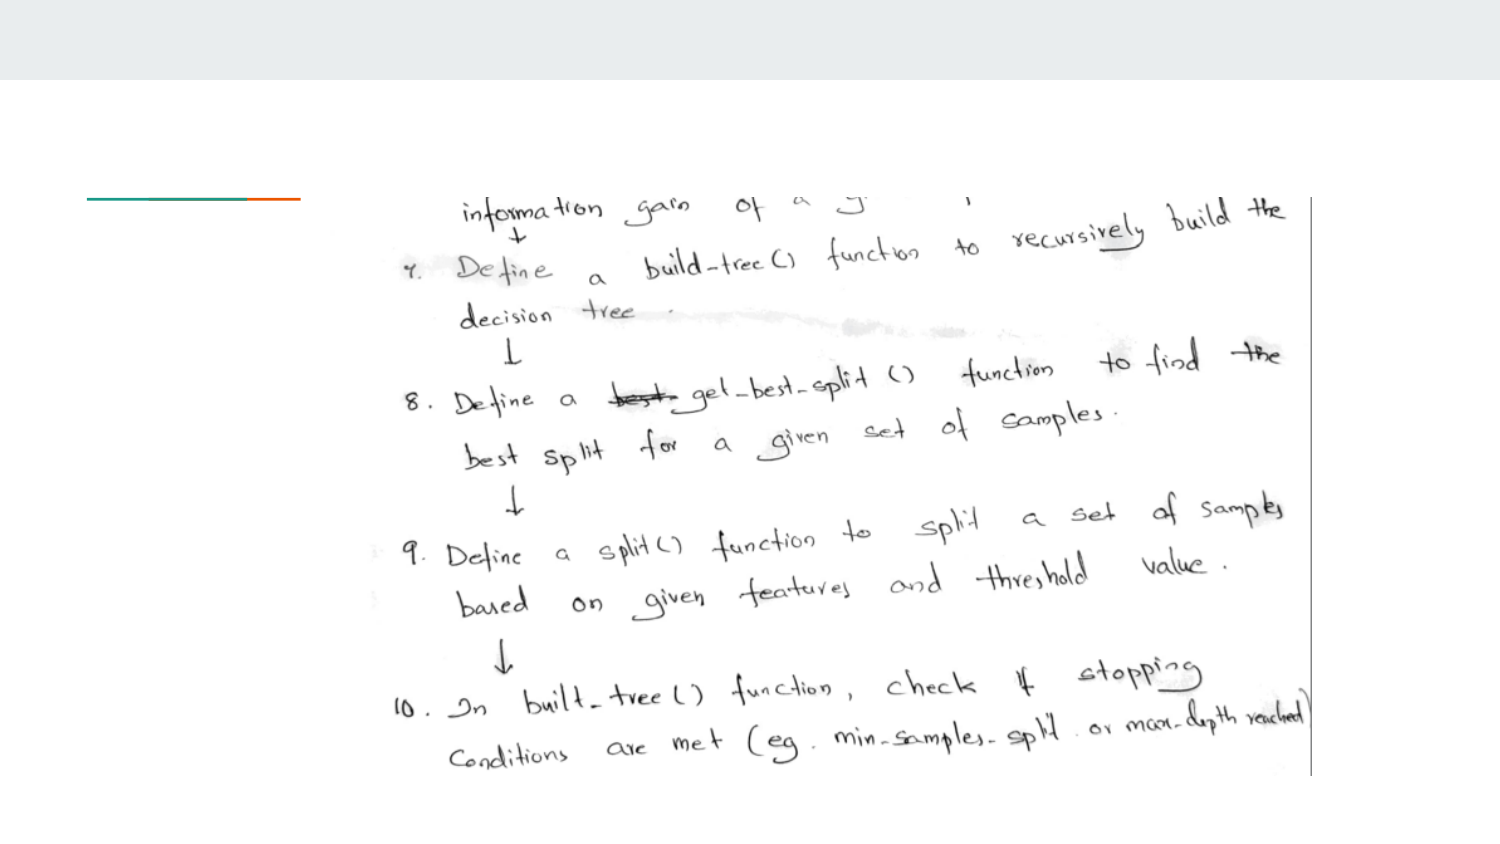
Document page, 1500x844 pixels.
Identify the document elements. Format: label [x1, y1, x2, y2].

picture [300, 196, 1312, 776]
